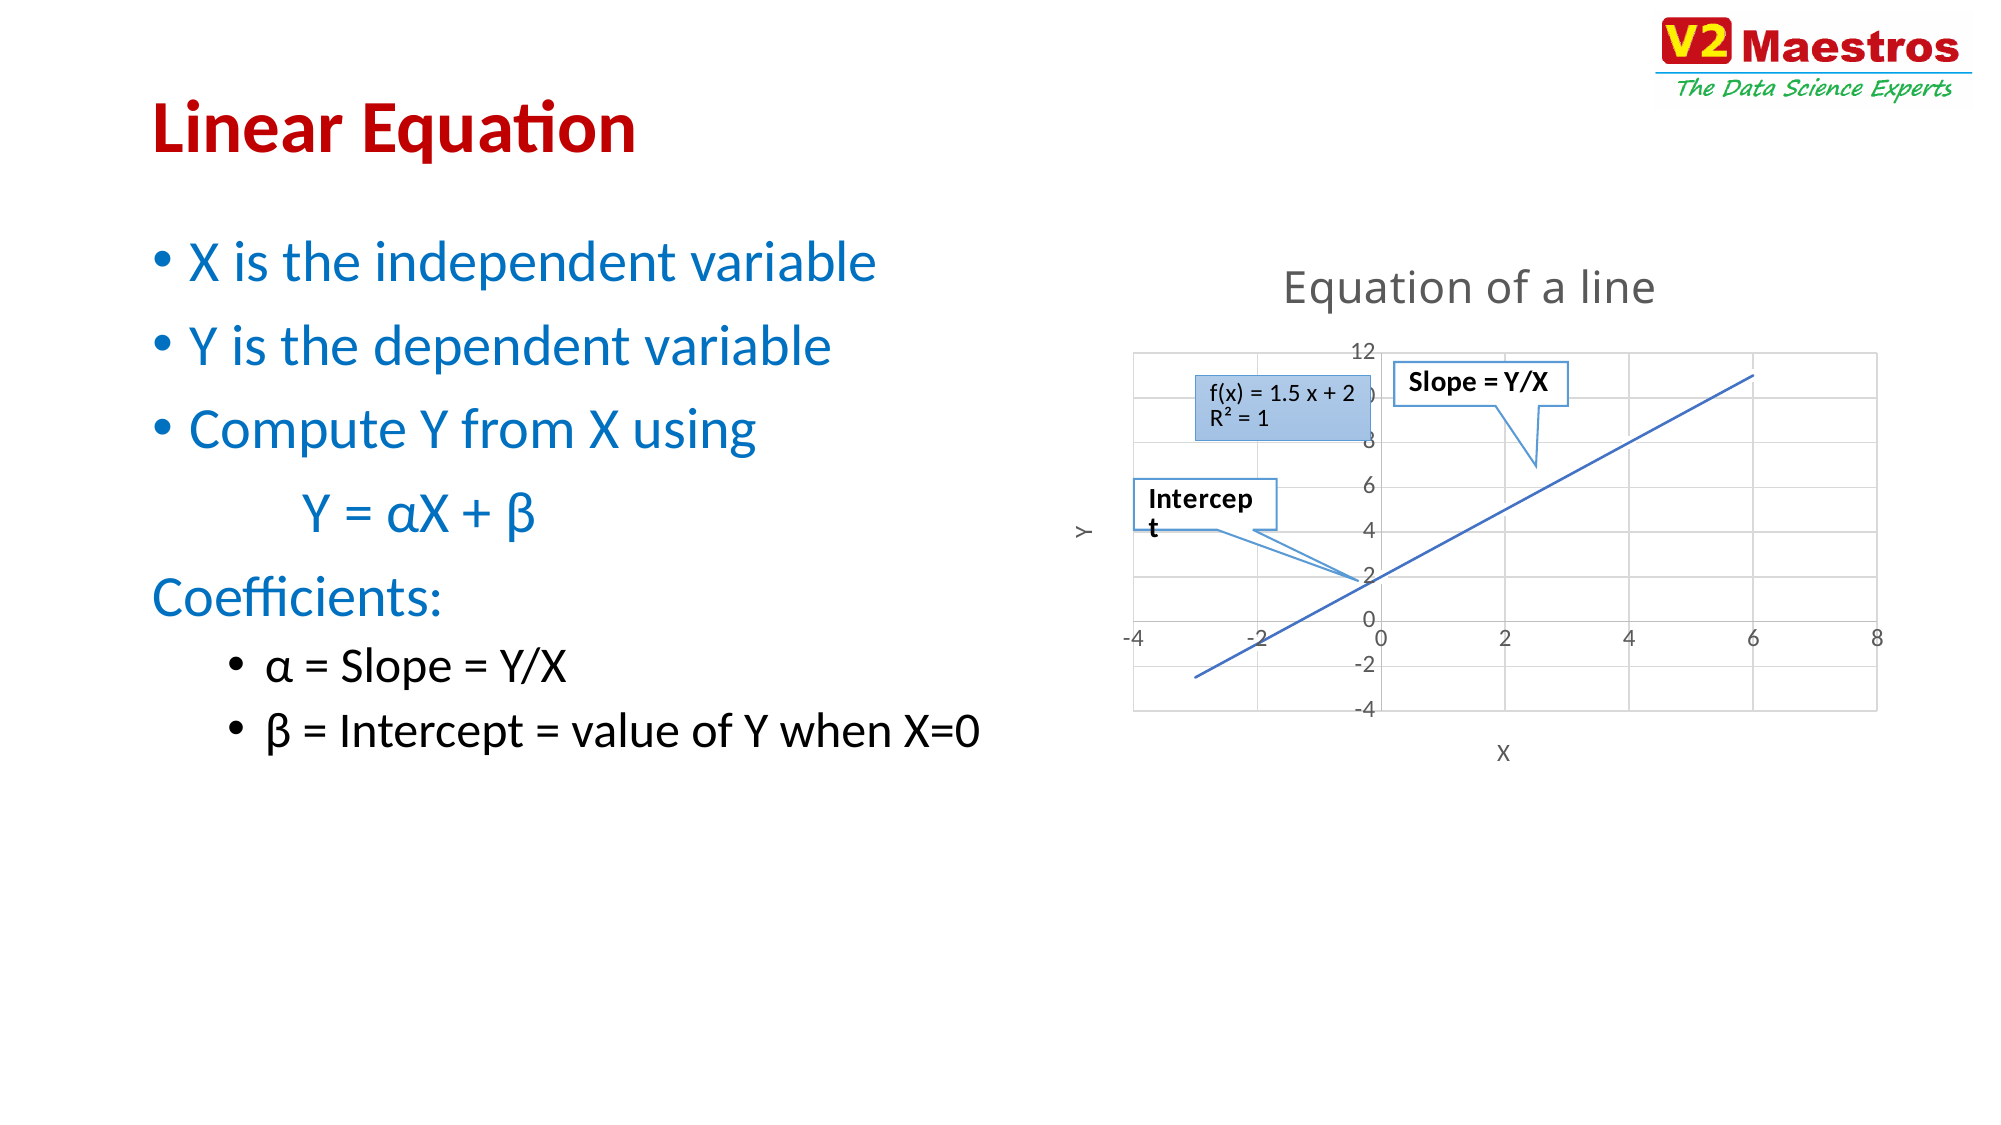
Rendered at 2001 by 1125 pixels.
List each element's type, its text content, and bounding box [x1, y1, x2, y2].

list X is the independent variable Y is the dependent variable Compute Y from X using Y = αX + β Coefficients: α = Slope = Y/X β = Intercept = value of Y when X=0 [137, 223, 1020, 1014]
picture [1654, 10, 1973, 71]
chart [1039, 223, 1901, 801]
picture [1863, 74, 1973, 110]
title Linear Equation [137, 59, 1863, 196]
